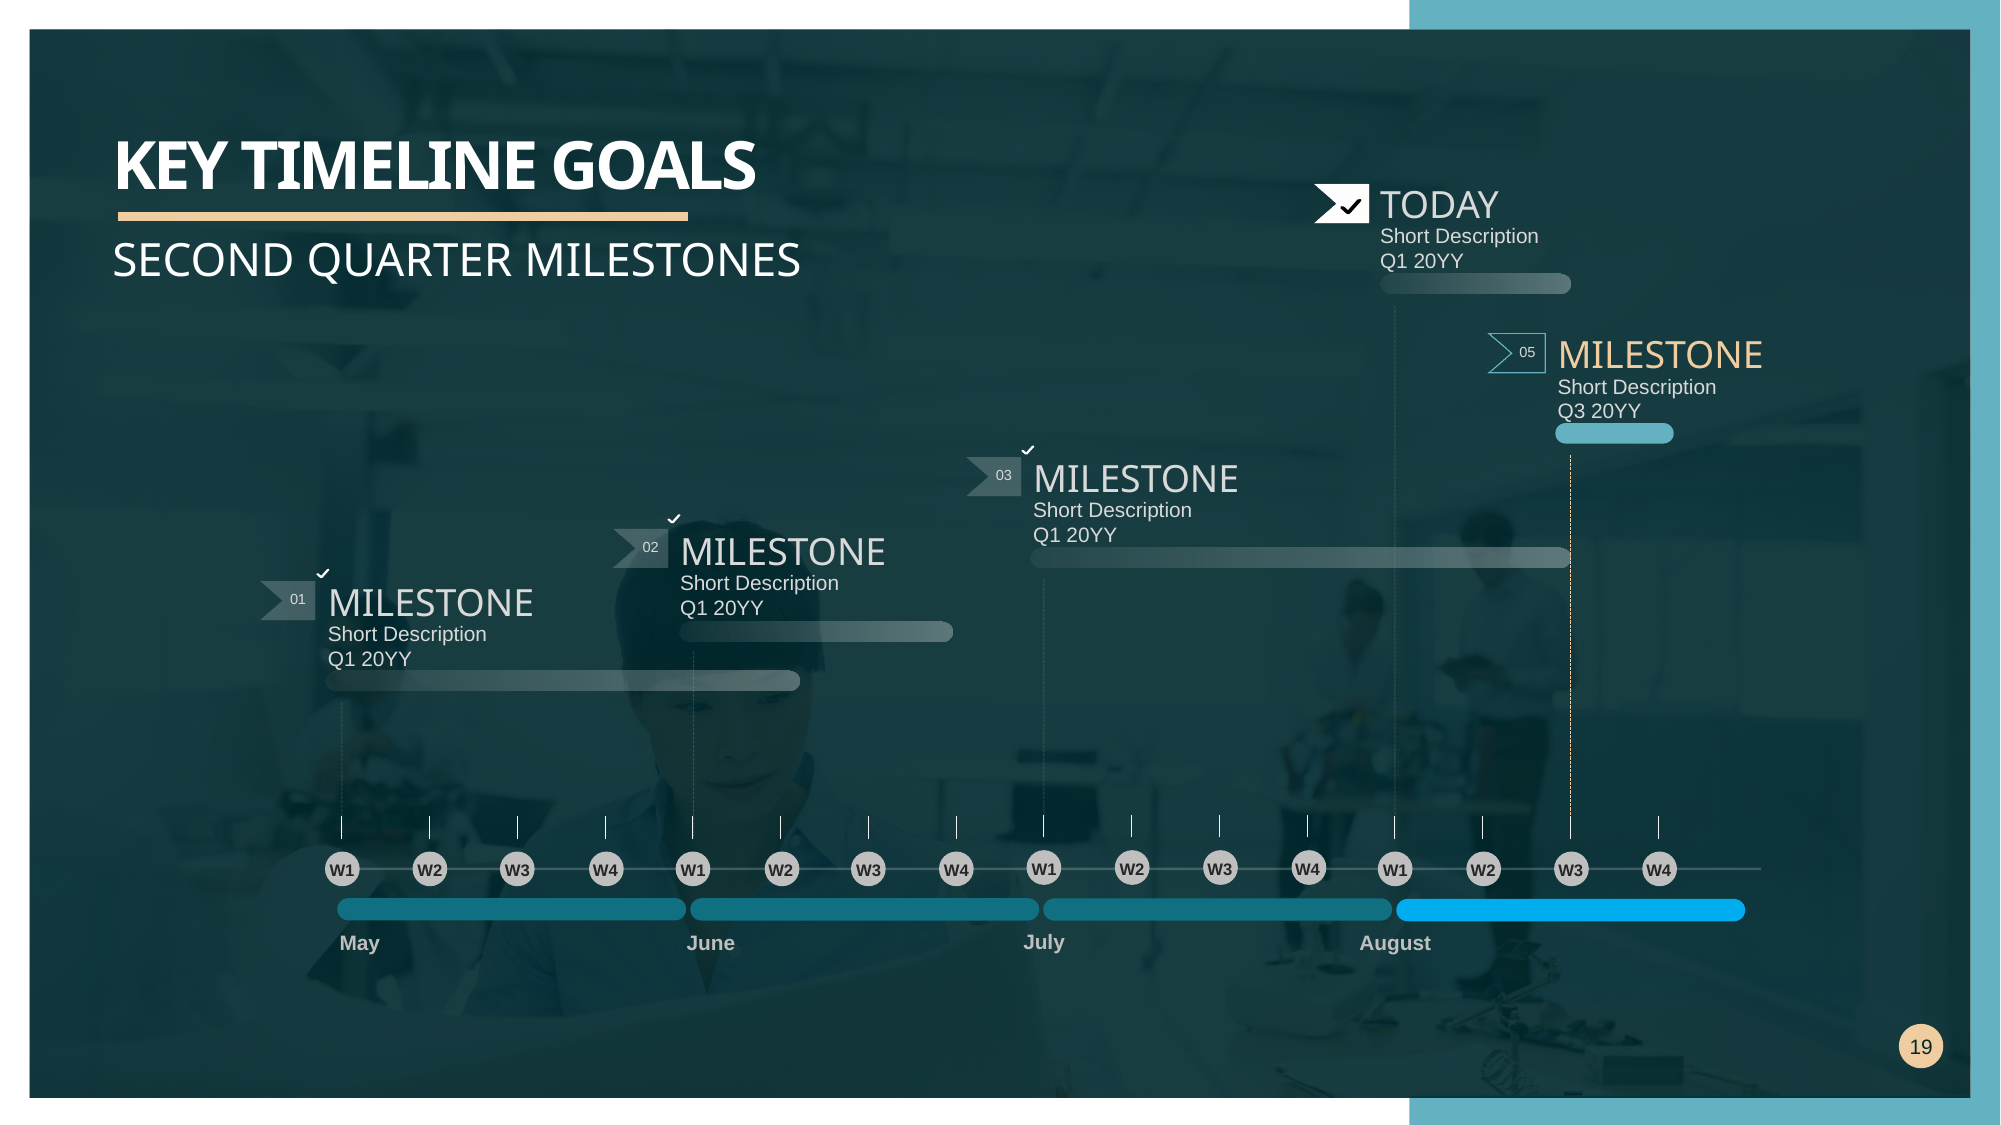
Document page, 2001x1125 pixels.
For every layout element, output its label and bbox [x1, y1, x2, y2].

text_box [655, 816, 1040, 962]
text_box [1005, 814, 1393, 961]
text_box [594, 517, 953, 642]
text_box [304, 816, 655, 962]
text_box [242, 570, 800, 691]
text_box [1395, 446, 1571, 568]
picture [29, 29, 1971, 1098]
text_box [1356, 816, 1746, 962]
text_box [948, 446, 1394, 568]
text_box [1471, 322, 1822, 444]
